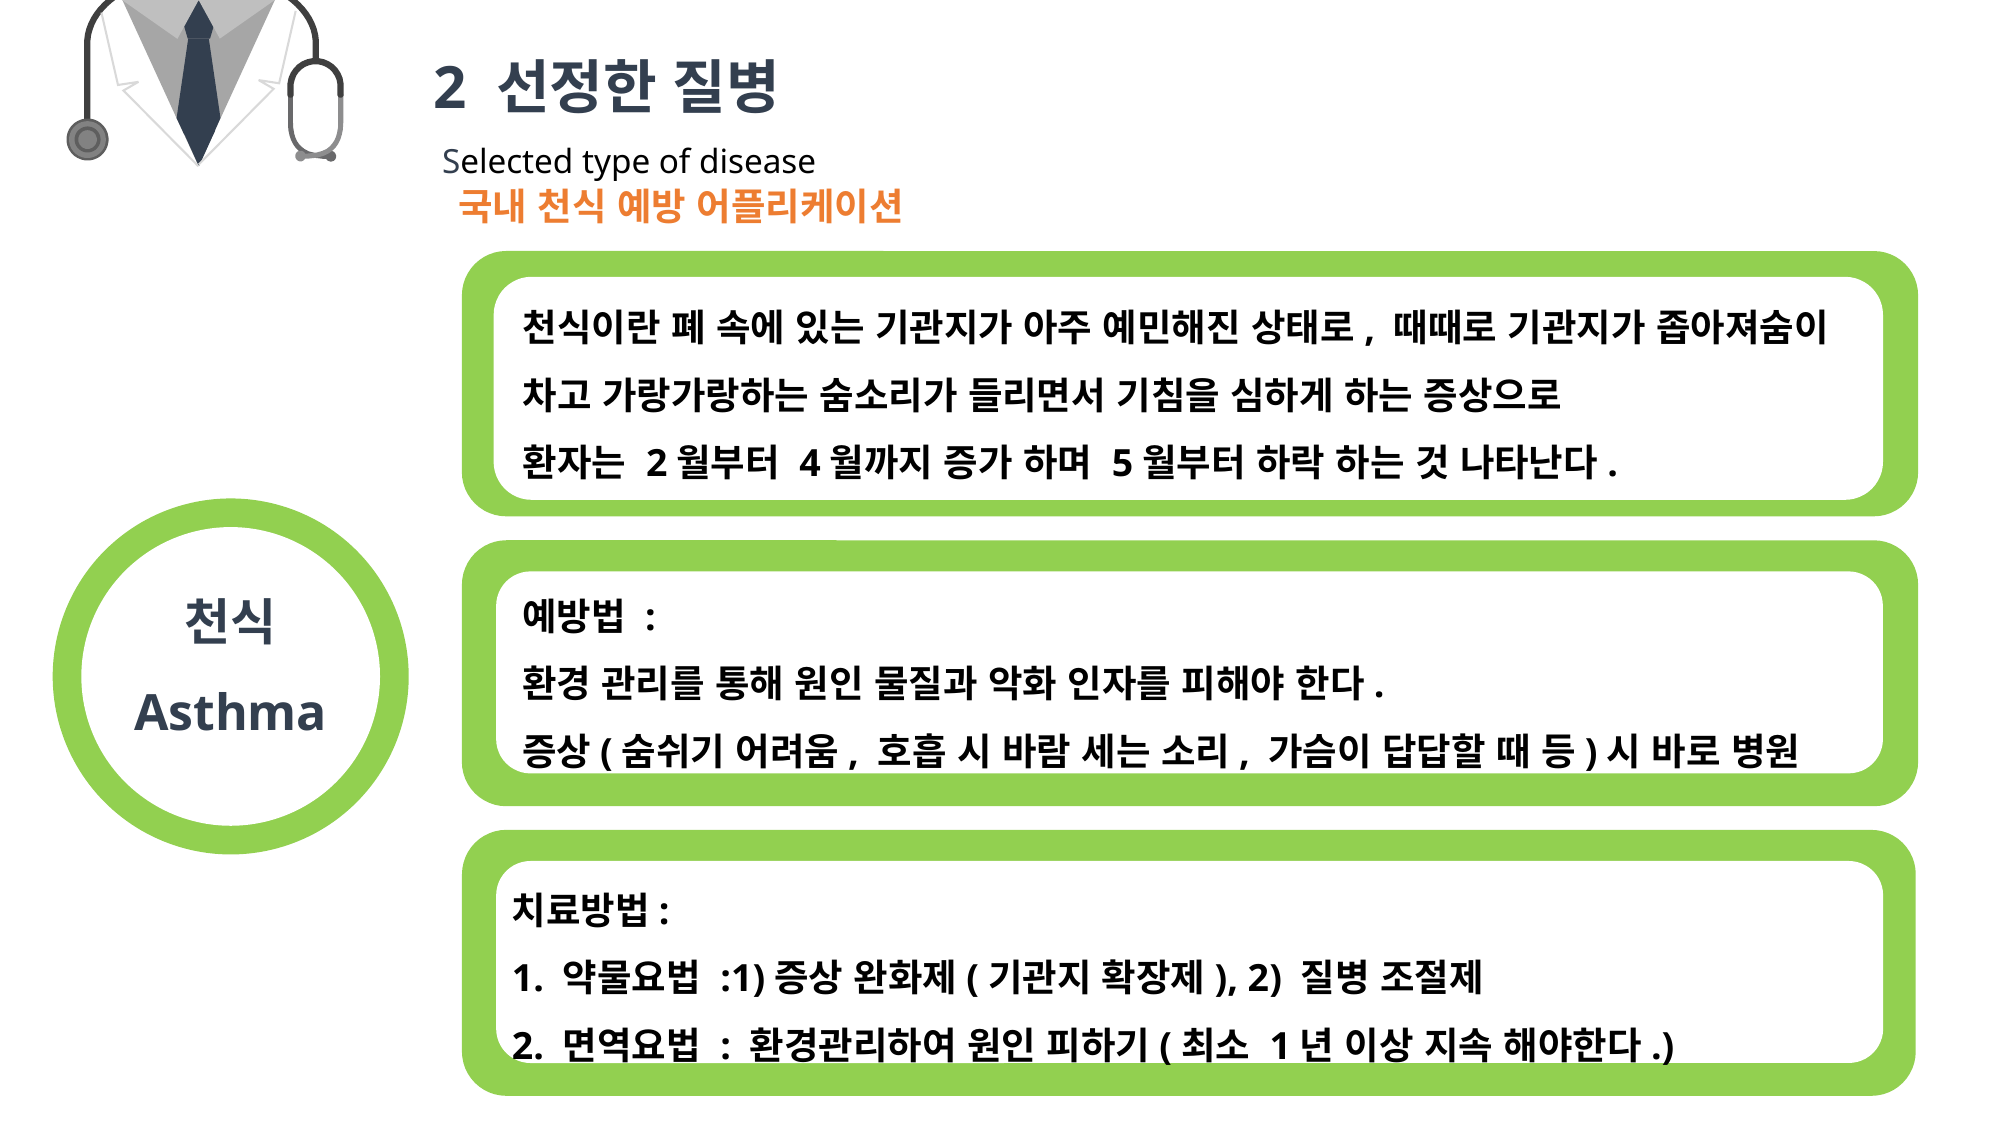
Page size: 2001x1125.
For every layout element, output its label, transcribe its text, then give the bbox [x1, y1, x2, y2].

text_box [460, 249, 1915, 518]
text_box 예방법 : 환경 관리를 통해 원인 물질과 악화 인자를 피해야 한다. 증상(숨쉬기 어려움, 호흡 시 바람 세는 소리, 가슴이 답답할 때 등)시 바로 병원 [507, 562, 1892, 780]
text_box 2 선정한 질병 Selected type of disease [419, 7, 1424, 188]
text_box 천식 Asthma [37, 553, 424, 748]
text_box [66, 748, 395, 856]
text_box 치료방법: 1. 약물요법 :1)증상 완화제(기관지 확장제), 2) 질병 조절제 2. 면역요법 : 환경관리하여 원인 피하기(최소 1년 이상 지속 해야한다.) [497, 856, 1882, 1075]
text_box [144, 526, 317, 553]
text_box [100, 497, 361, 553]
text_box [496, 580, 507, 765]
text_box [460, 828, 1917, 1097]
text_box [493, 285, 1869, 500]
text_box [66, 0, 344, 167]
text_box [98, 748, 363, 827]
text_box 국내 천식 예방 어플리케이션 [443, 175, 920, 236]
text_box 천식이란 폐 속에 있는 기관지가 아주 예민해진 상태로, 때때로 기관지가 좁아져숨이 차고 가랑가랑하는 숨소리가 들리면서 기침을 심하게 하는 증상으로 환자는 2월부터 4월까지 증가 하며 5월부터 하락 하는 것 나타난다. [508, 274, 1919, 492]
text_box [460, 539, 1920, 808]
